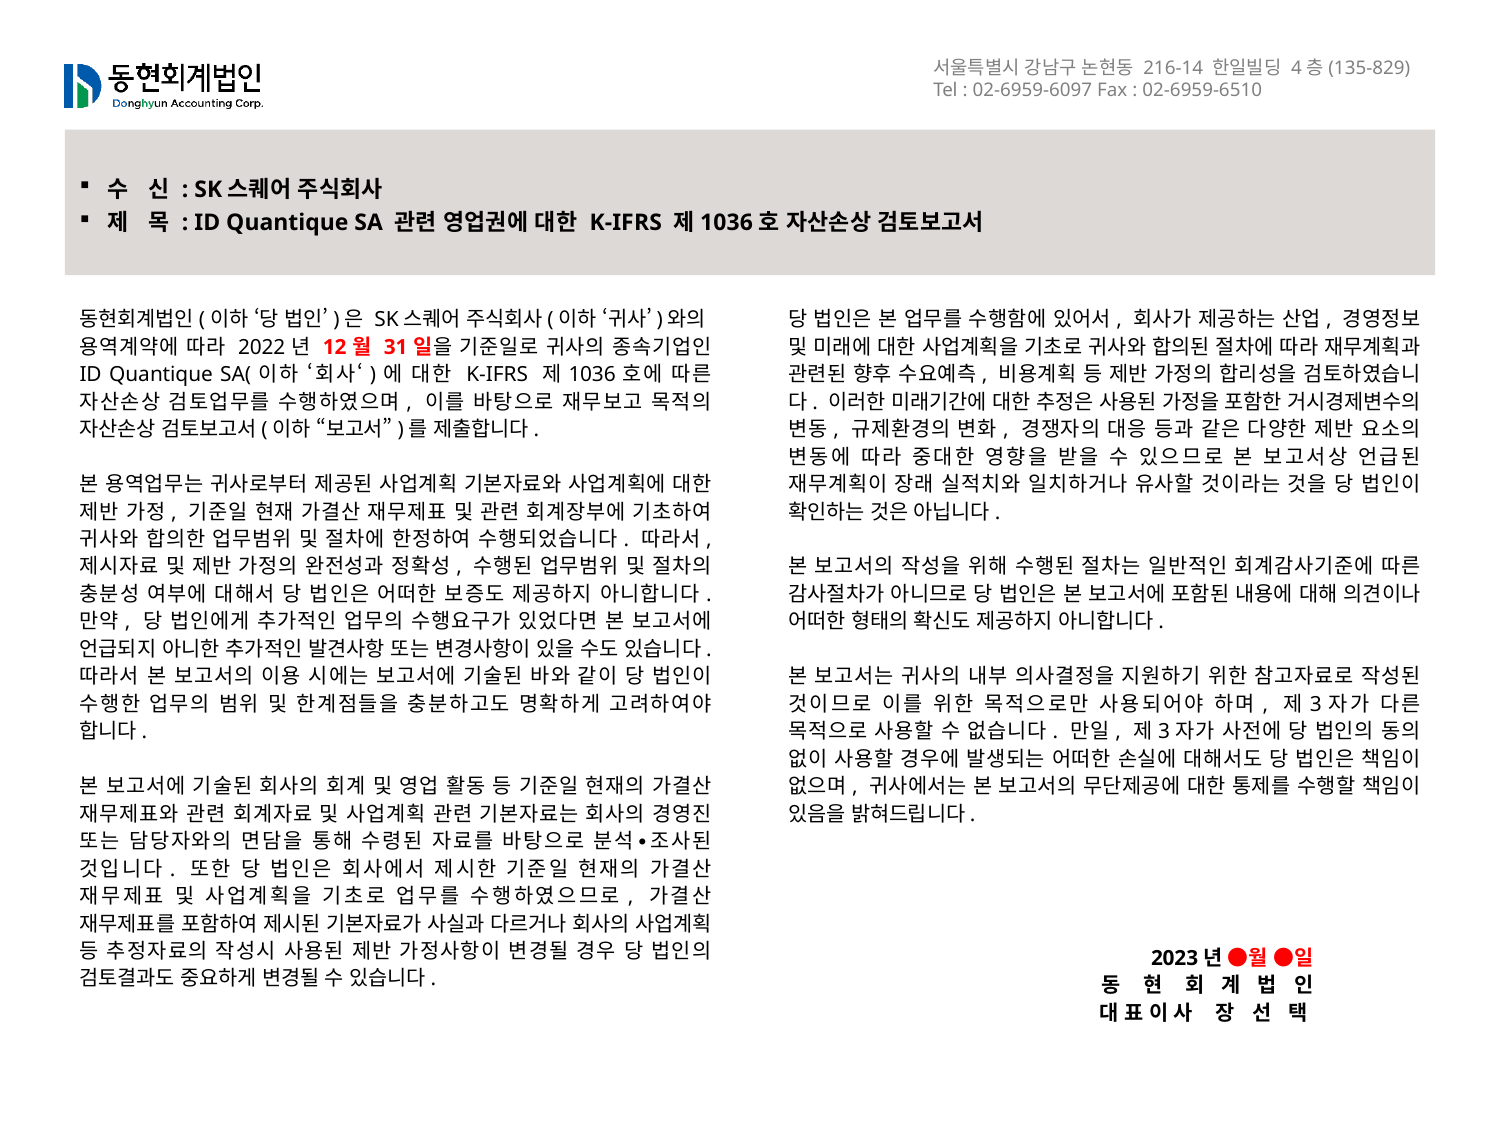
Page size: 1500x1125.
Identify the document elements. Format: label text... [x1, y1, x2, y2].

text_box 2023년 ●월 ●일 동 현 회 계 법 인 대 표 이 사 장 선 택 [997, 934, 1328, 1032]
text_box 수 신 : SK스퀘어 주식회사 제 목 : ID Quantique SA 관련 영업권에 대한 K-IFRS 제1036호 자산손상 검토보고서 [64, 129, 1436, 276]
picture [64, 63, 263, 109]
text_box 동현회계법인(이하 ‘당 법인’)은 SK스퀘어 주식회사(이하 ‘귀사’)와의 용역계약에 따라 2022년 12월 31일을 기준일로 귀사의 종속기업인 ID Quantique SA(이하 ‘회사‘)에 대한 K-IFRS 제1036호에 따른 자산손상 검토업무를 수행하였으며, 이를 바탕으로 재무보고 목적의 자산손상 검토보고서(이하 “보고서”)를 제출합니다. 본 용역업무는 귀사로부터 제공된 사업계획 기본자료와 사업계획에 대한 제반 가정, 기준일 현재 가결산 재무제표 및 관련 회계장부에 기초하여 귀사와 합의한 업무범위 및 절차에 한정하여 수행되었습니다. 따라서, 제시자료 및 제반 가정의 완전성과 정확성, 수행된 업무범위 및 절차의 충분성 여부에 대해서 당 법인은 어떠한 보증도 제공하지 아니합니다. 만약, 당 법인에게 추가적인 업무의 수행요구가 있었다면 본 보고서에 언급되지 아니한 추가적인 발견사항 또는 변경사항이 있을 수도 있습니다. 따라서 본 보고서의 이용 시에는 보고서에 기술된 바와 같이 당 법인이 수행한 업무의 범위 및 한계점들을 충분하고도 명확하게 고려하여야 합니다. 본 보고서에 기술된 회사의 회계 및 영업 활동 등 기준일 현재의 가결산 재무제표와 관련 회계자료 및 사업계획 관련 기본자료는 회사의 경영진 또는 담당자와의 면담을 통해 수령된 자료를 바탕으로 분석∙조사된 것입니다. 또한 당 법인은 회사에서 제시한 기준일 현재의 가결산 재무제표 및 사업계획을 기초로 업무를 수행하였으므로, 가결산 재무제표를 포함하여 제시된 기본자료가 사실과 다르거나 회사의 사업계획 등 추정자료의 작성시 사용된 제반 가정사항이 변경될 경우 당 법인의 검토결과도 중요하게 변경될 수 있습니다. [64, 296, 727, 998]
text_box 당 법인은 본 업무를 수행함에 있어서, 회사가 제공하는 산업, 경영정보 및 미래에 대한 사업계획을 기초로 귀사와 합의된 절차에 따라 재무계획과 관련된 향후 수요예측, 비용계획 등 제반 가정의 합리성을 검토하였습니다. 이러한 미래기간에 대한 추정은 사용된 가정을 포함한 거시경제변수의 변동, 규제환경의 변화, 경쟁자의 대응 등과 같은 다양한 제반 요소의 변동에 따라 중대한 영향을 받을 수 있으므로 본 보고서상 언급된 재무계획이 장래 실적치와 일치하거나 유사할 것이라는 것을 당 법인이 확인하는 것은 아닙니다. 본 보고서의 작성을 위해 수행된 절차는 일반적인 회계감사기준에 따른 감사절차가 아니므로 당 법인은 본 보고서에 포함된 내용에 대해 의견이나 어떠한 형태의 확신도 제공하지 아니합니다. 본 보고서는 귀사의 내부 의사결정을 지원하기 위한 참고자료로 작성된 것이므로 이를 위한 목적으로만 사용되어야 하며, 제3자가 다른 목적으로 사용할 수 없습니다. 만일, 제3자가 사전에 당 법인의 동의 없이 사용할 경우에 발생되는 어떠한 손실에 대해서도 당 법인은 책임이 없으며, 귀사에서는 본 보고서의 무단제공에 대한 통제를 수행할 책임이 있음을 밝혀드립니다. [773, 296, 1436, 833]
text_box 서울특별시 강남구 논현동 216-14 한일빌딩 4층(135-829) Tel : 02-6959-6097 Fax : 02-6959-6510 [918, 48, 1436, 108]
